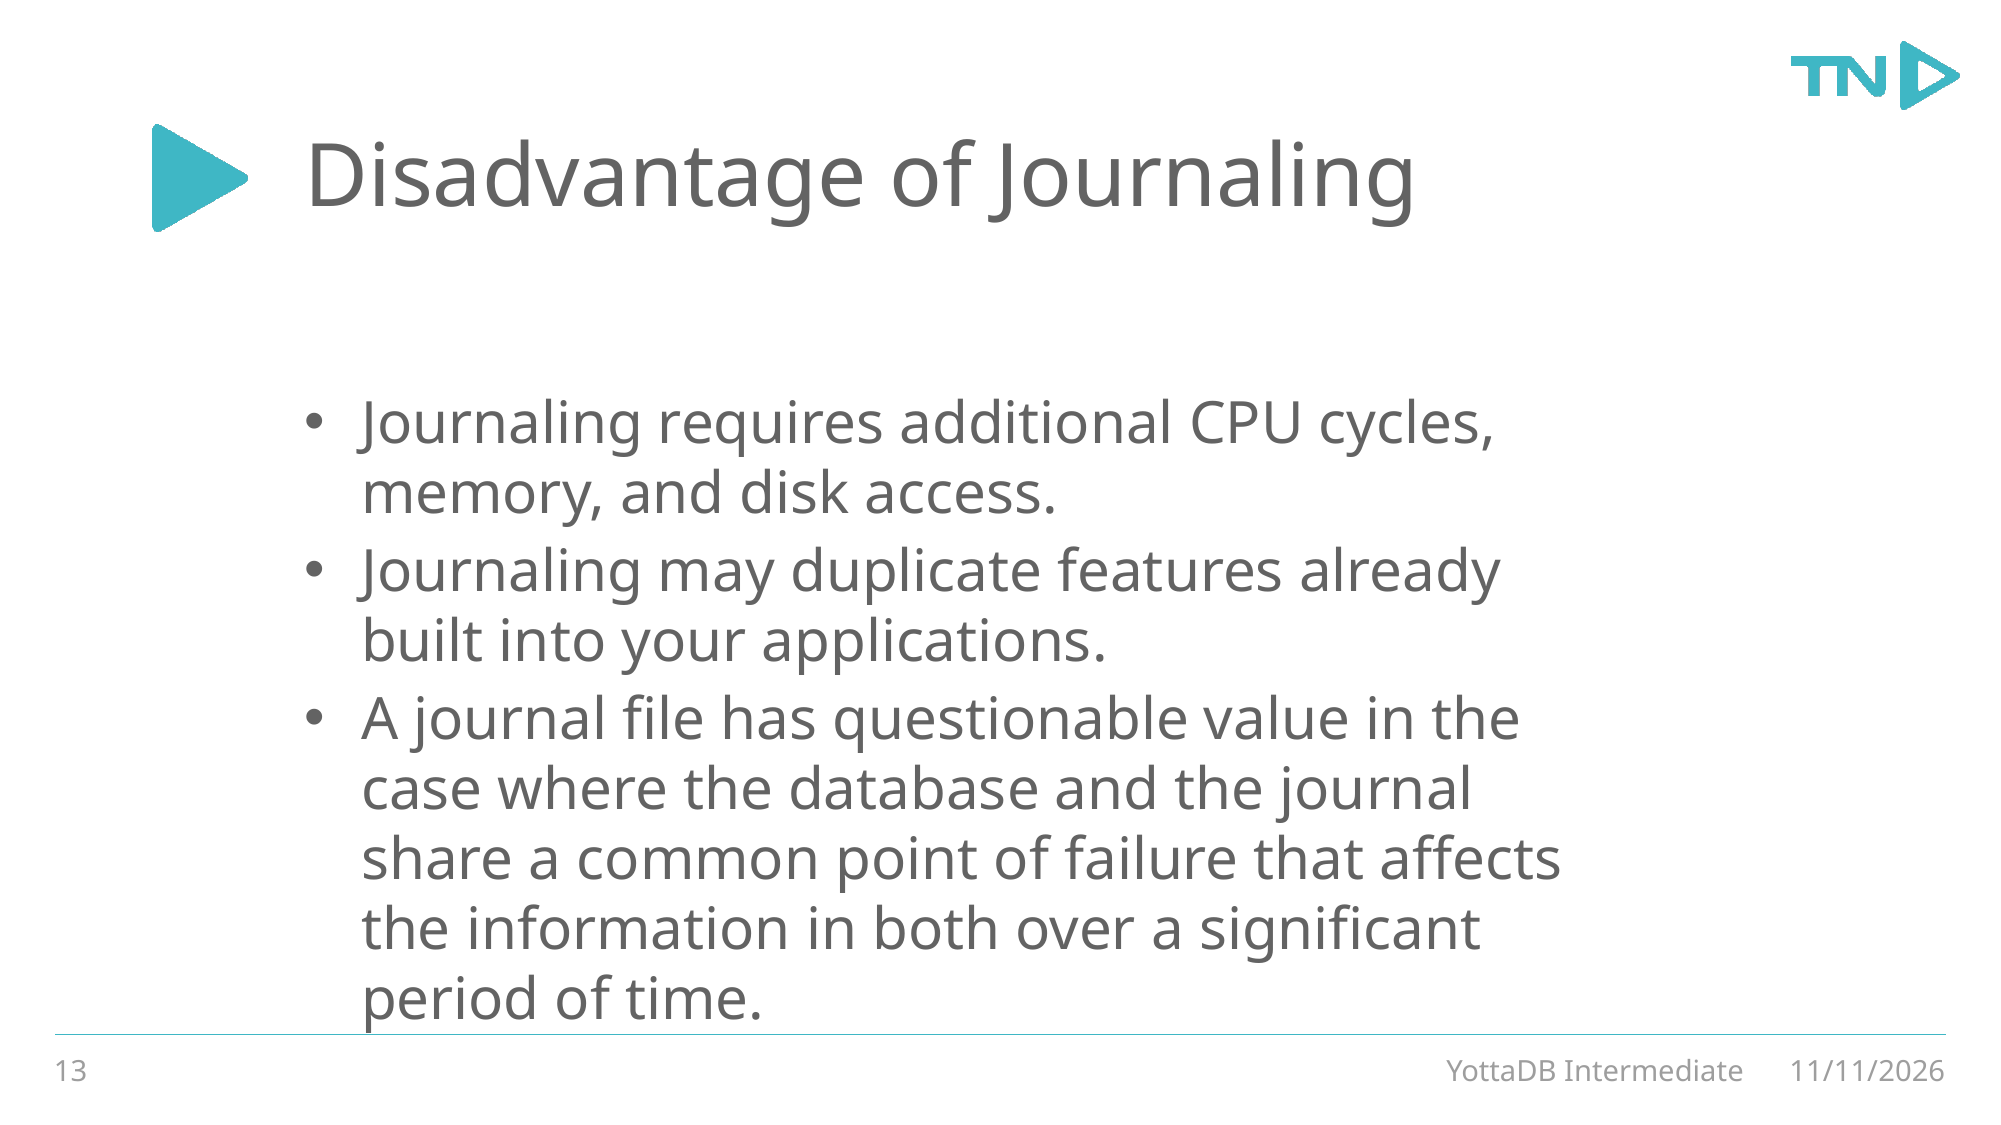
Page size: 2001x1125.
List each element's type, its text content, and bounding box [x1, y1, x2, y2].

picture [152, 124, 248, 232]
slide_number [1762, 1042, 1961, 1103]
list Journaling requires additional CPU cycles, memory, and disk access. Journaling may duplicate features already built into your applications. A journal file has questionable value in the case where the database and the journal share a common point of failure that affects the information in both over a significant period of time. [289, 377, 1587, 849]
title Disadvantage of Journaling [289, 124, 1590, 232]
picture [1791, 41, 1960, 110]
footer YottaDB Intermediate [1083, 1042, 1759, 1103]
slide_number 13 [39, 1042, 156, 1103]
